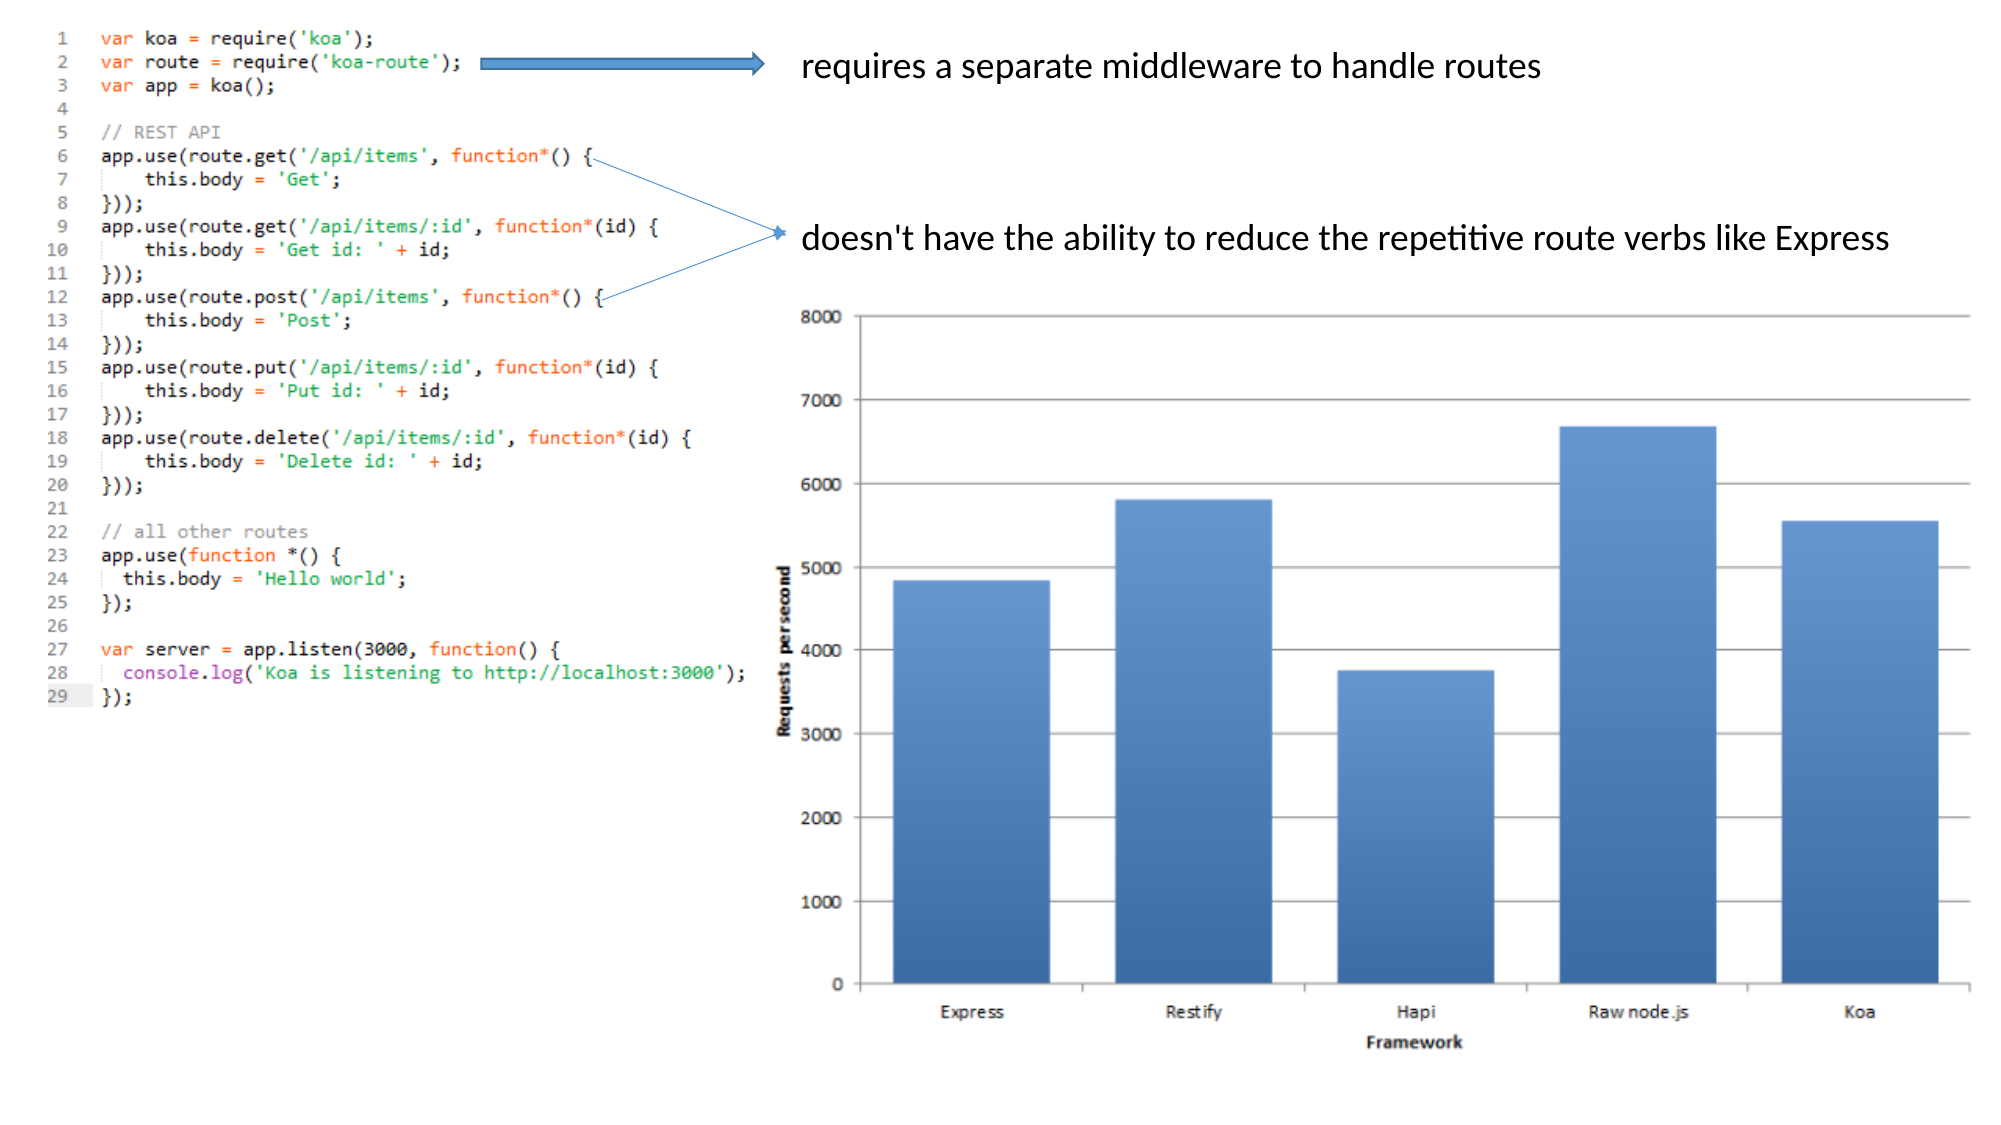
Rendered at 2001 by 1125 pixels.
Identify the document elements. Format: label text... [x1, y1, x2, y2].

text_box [602, 230, 787, 300]
text_box doesn't have the ability to reduce the repetitive route verbs like Express [805, 205, 1942, 266]
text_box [593, 158, 787, 236]
picture [48, 26, 1992, 1070]
text_box requires a separate middleware to handle routes [805, 33, 1689, 94]
